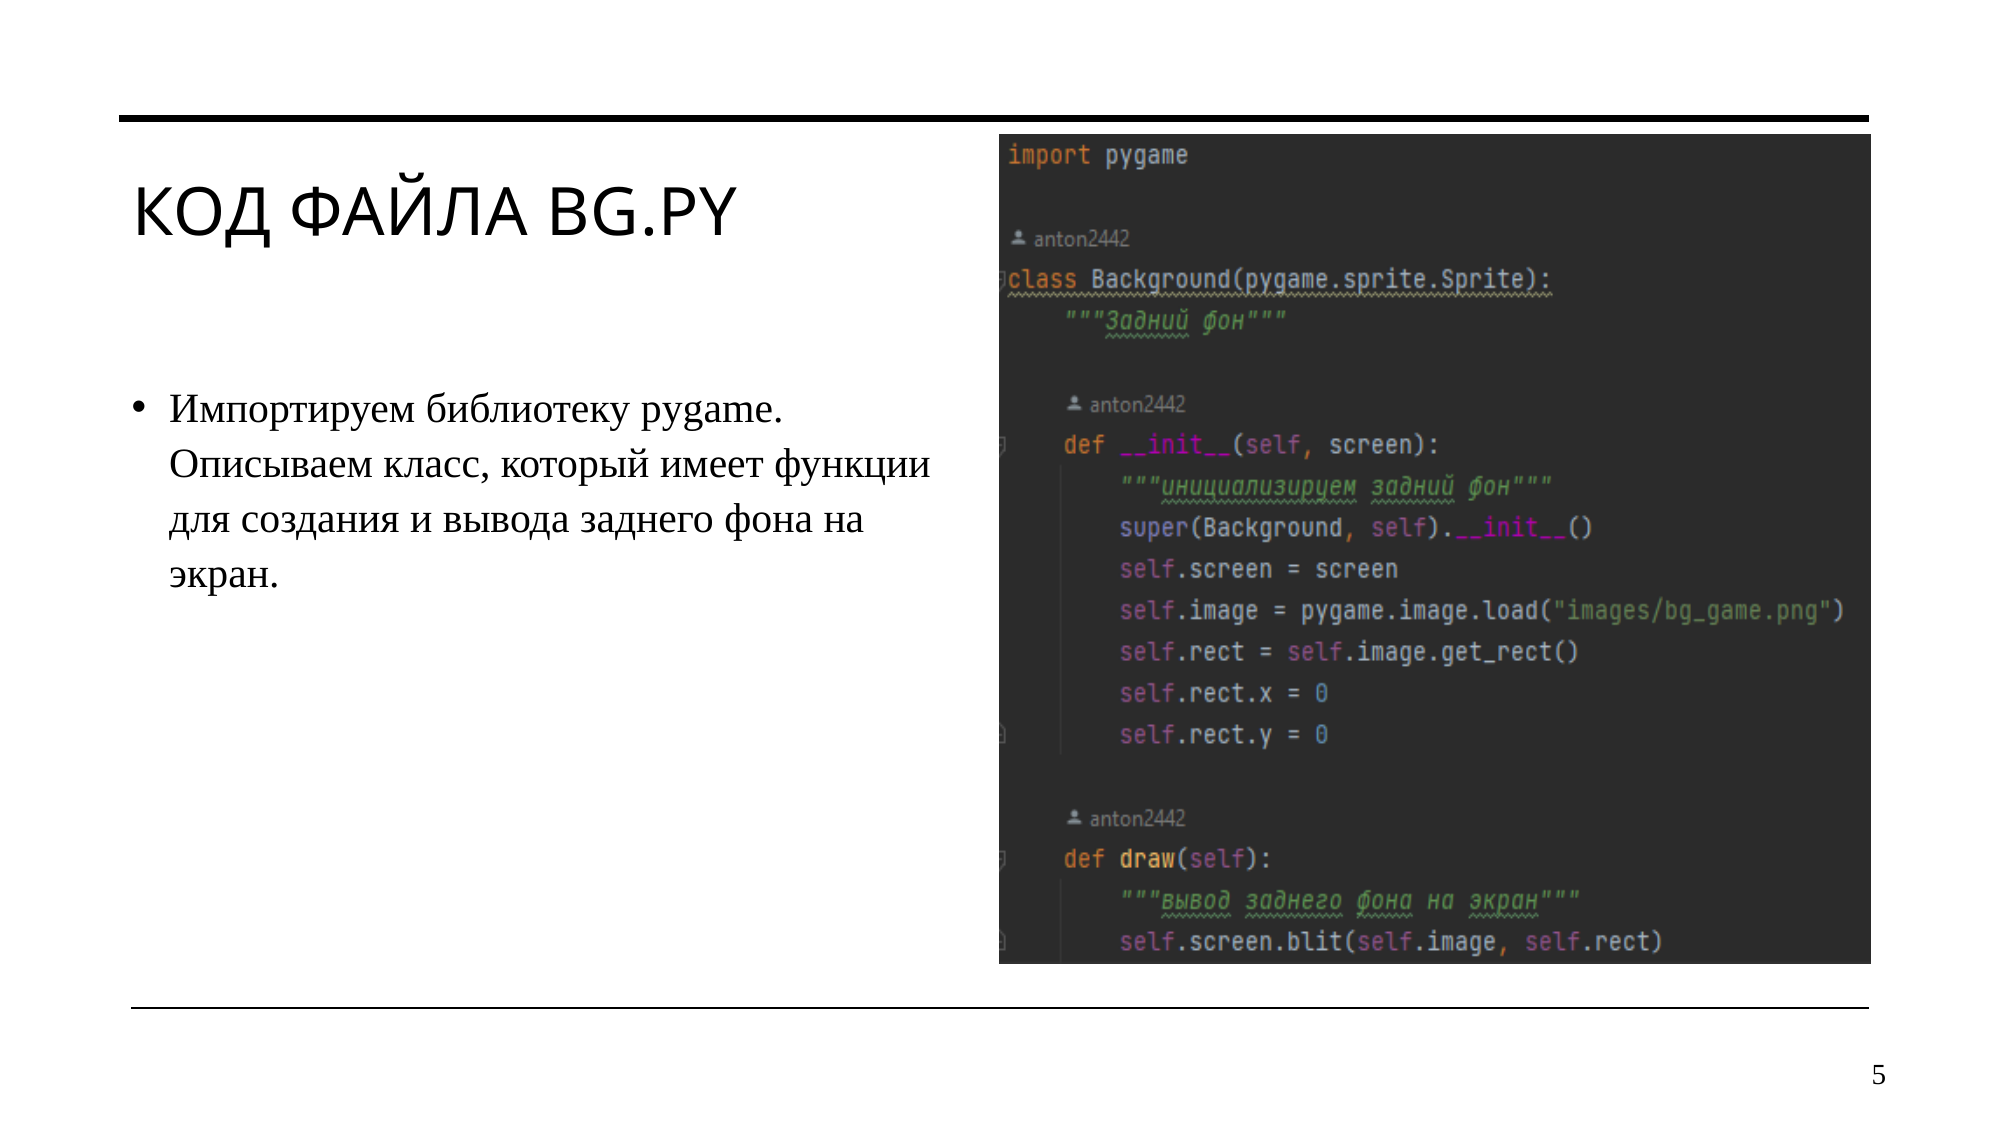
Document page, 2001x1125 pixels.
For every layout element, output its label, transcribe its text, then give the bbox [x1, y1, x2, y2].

list Импортируем библиотеку pygame. Описываем класс, который имеет функции для создания и вывода заднего фона на экран. [116, 368, 1000, 991]
title Код файла bg.py [117, 161, 999, 358]
slide_number 5 [1791, 1042, 1902, 1103]
picture [999, 134, 1871, 964]
